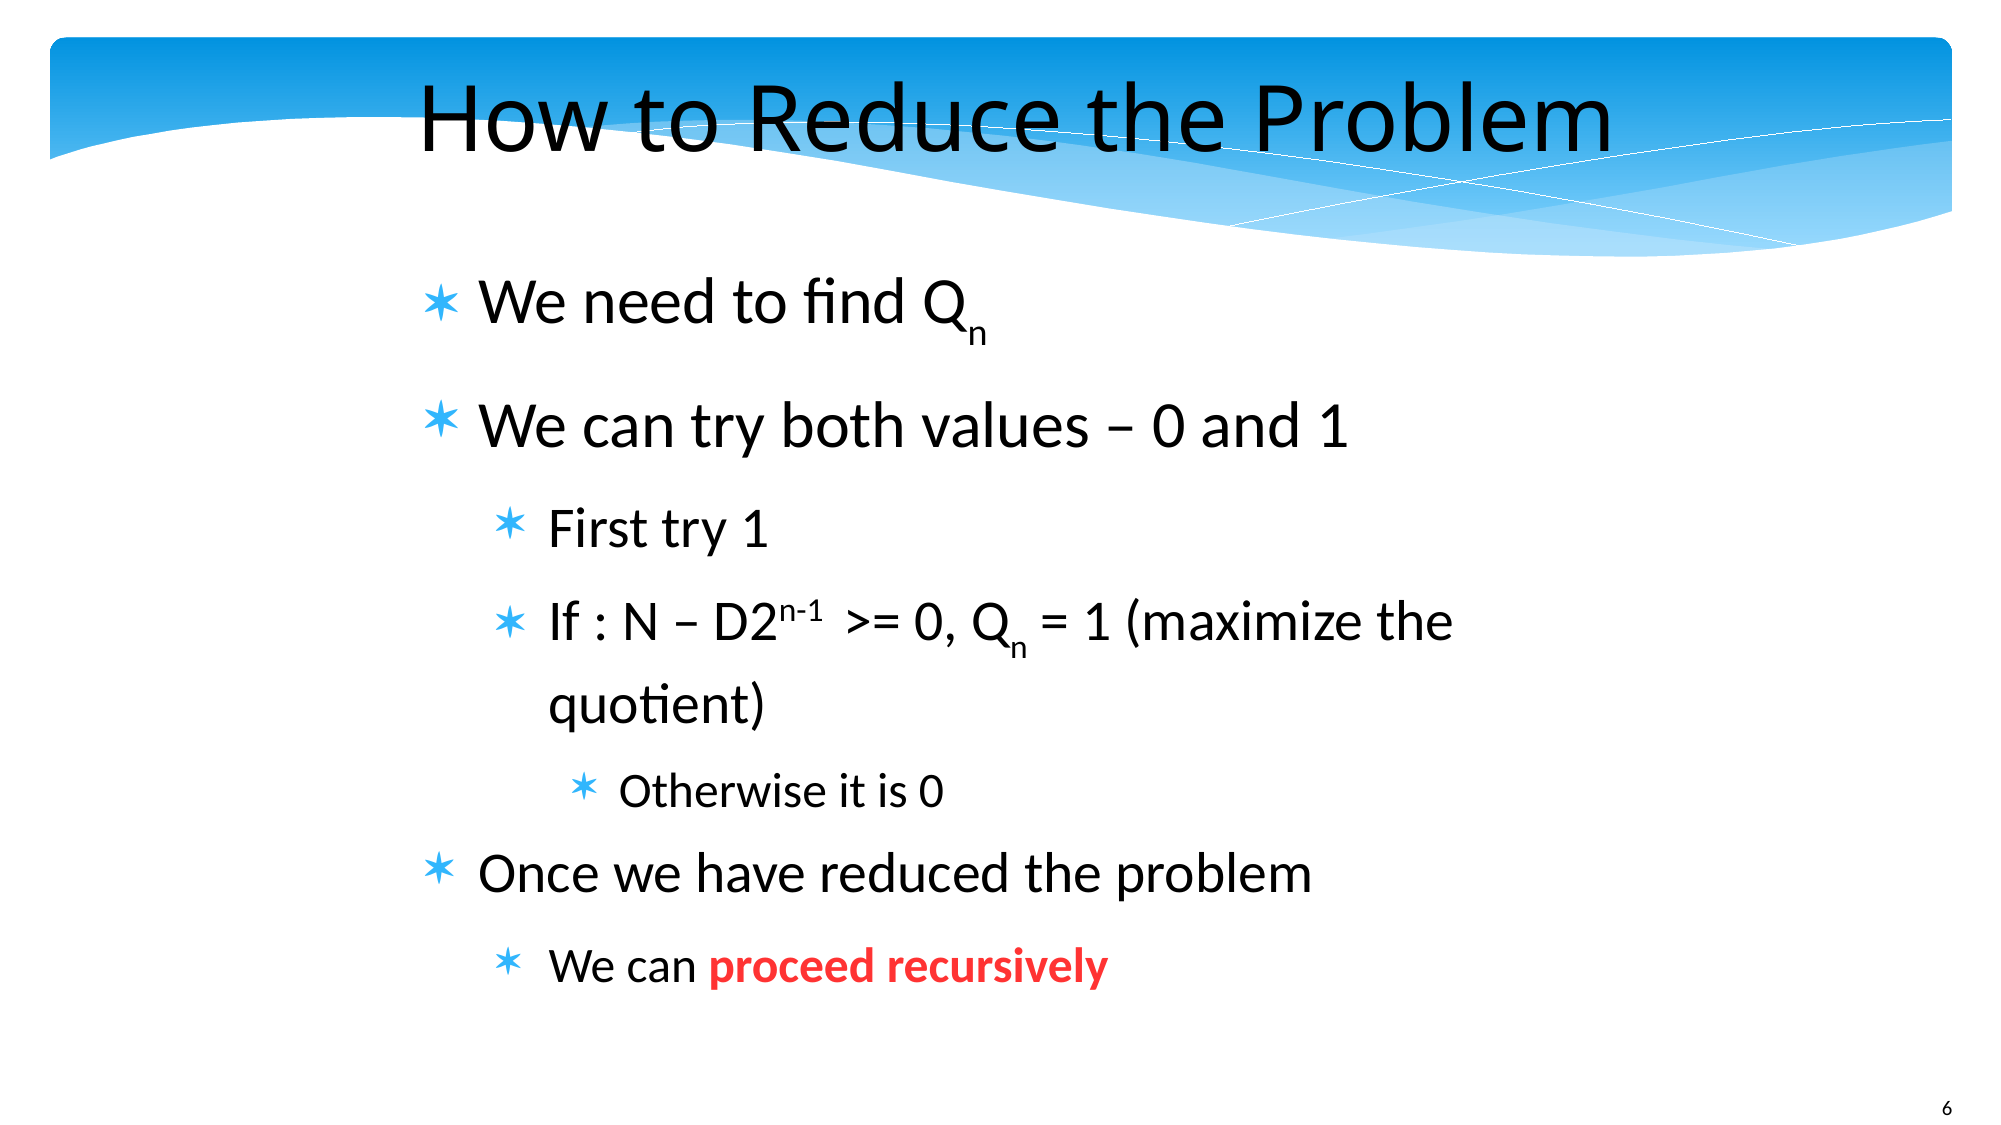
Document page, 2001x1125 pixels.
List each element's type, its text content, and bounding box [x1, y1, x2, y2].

list We need to find Qn We can try both values – 0 and 1 First try 1 If : N – D2n-1 >= 0, Qn = 1 (maximize the quotient) Otherwise it is 0 Once we have reduced the problem We can proceed recursively [408, 257, 1625, 1000]
title How to Reduce the Problem [408, 37, 1625, 192]
